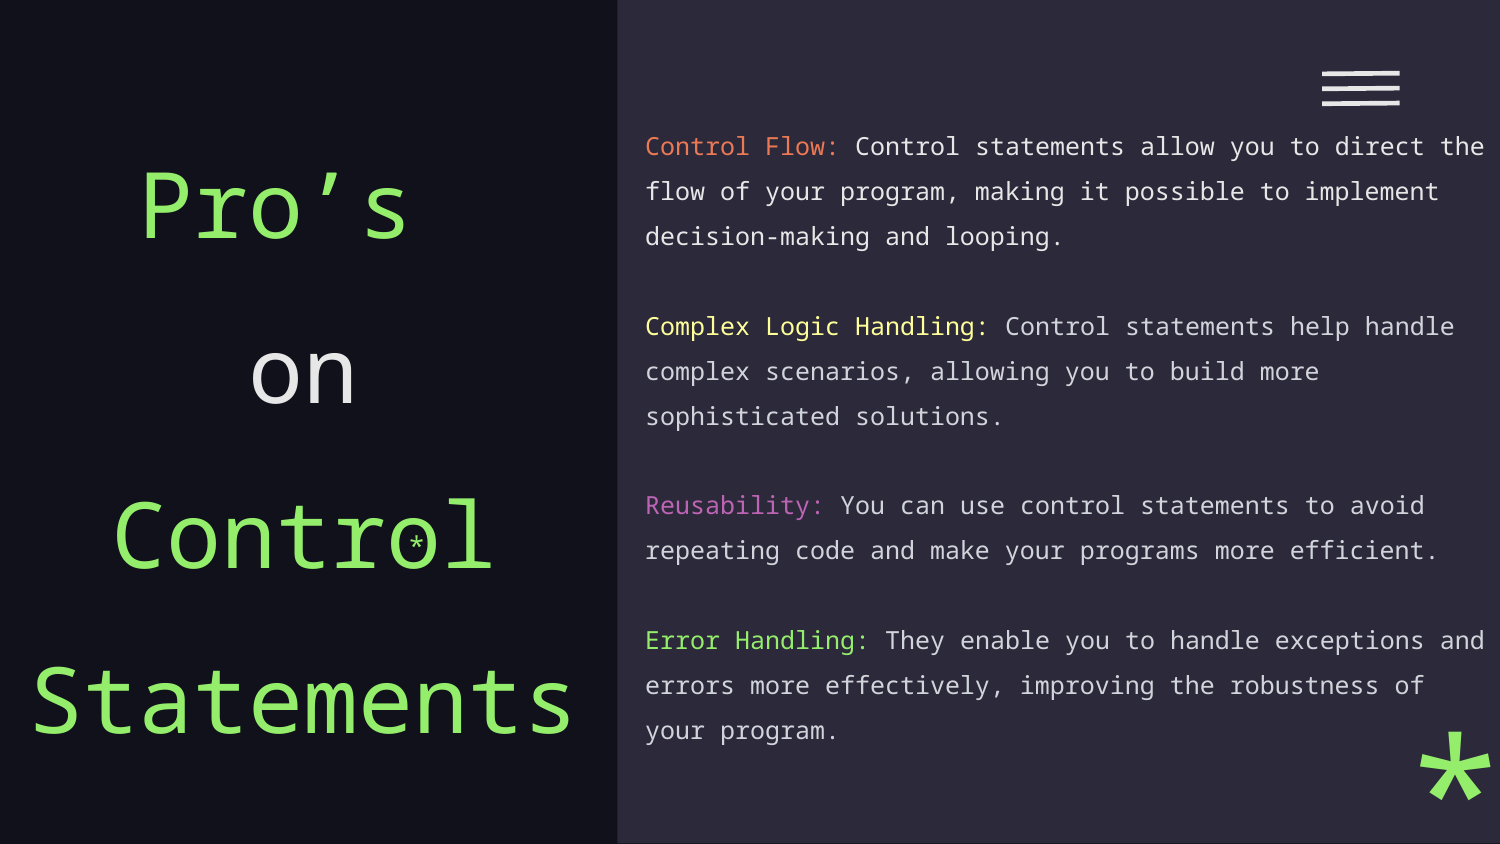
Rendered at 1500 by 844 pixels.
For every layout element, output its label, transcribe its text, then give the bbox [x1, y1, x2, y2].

text_box Control Flow: Control statements allow you to direct the flow of your program, making it possible to implement decision-making and looping. Complex Logic Handling: Control statements help handle complex scenarios, allowing you to build more sophisticated solutions. Reusability: You can use control statements to avoid repeating code and make your programs more efficient. Error Handling: They enable you to handle exceptions and errors more effectively, improving the robustness of your program. [607, 108, 1500, 752]
text_box * [393, 520, 1232, 571]
text_box Pro’s on Control Statements [0, 85, 608, 760]
text_box * [1390, 675, 1500, 844]
